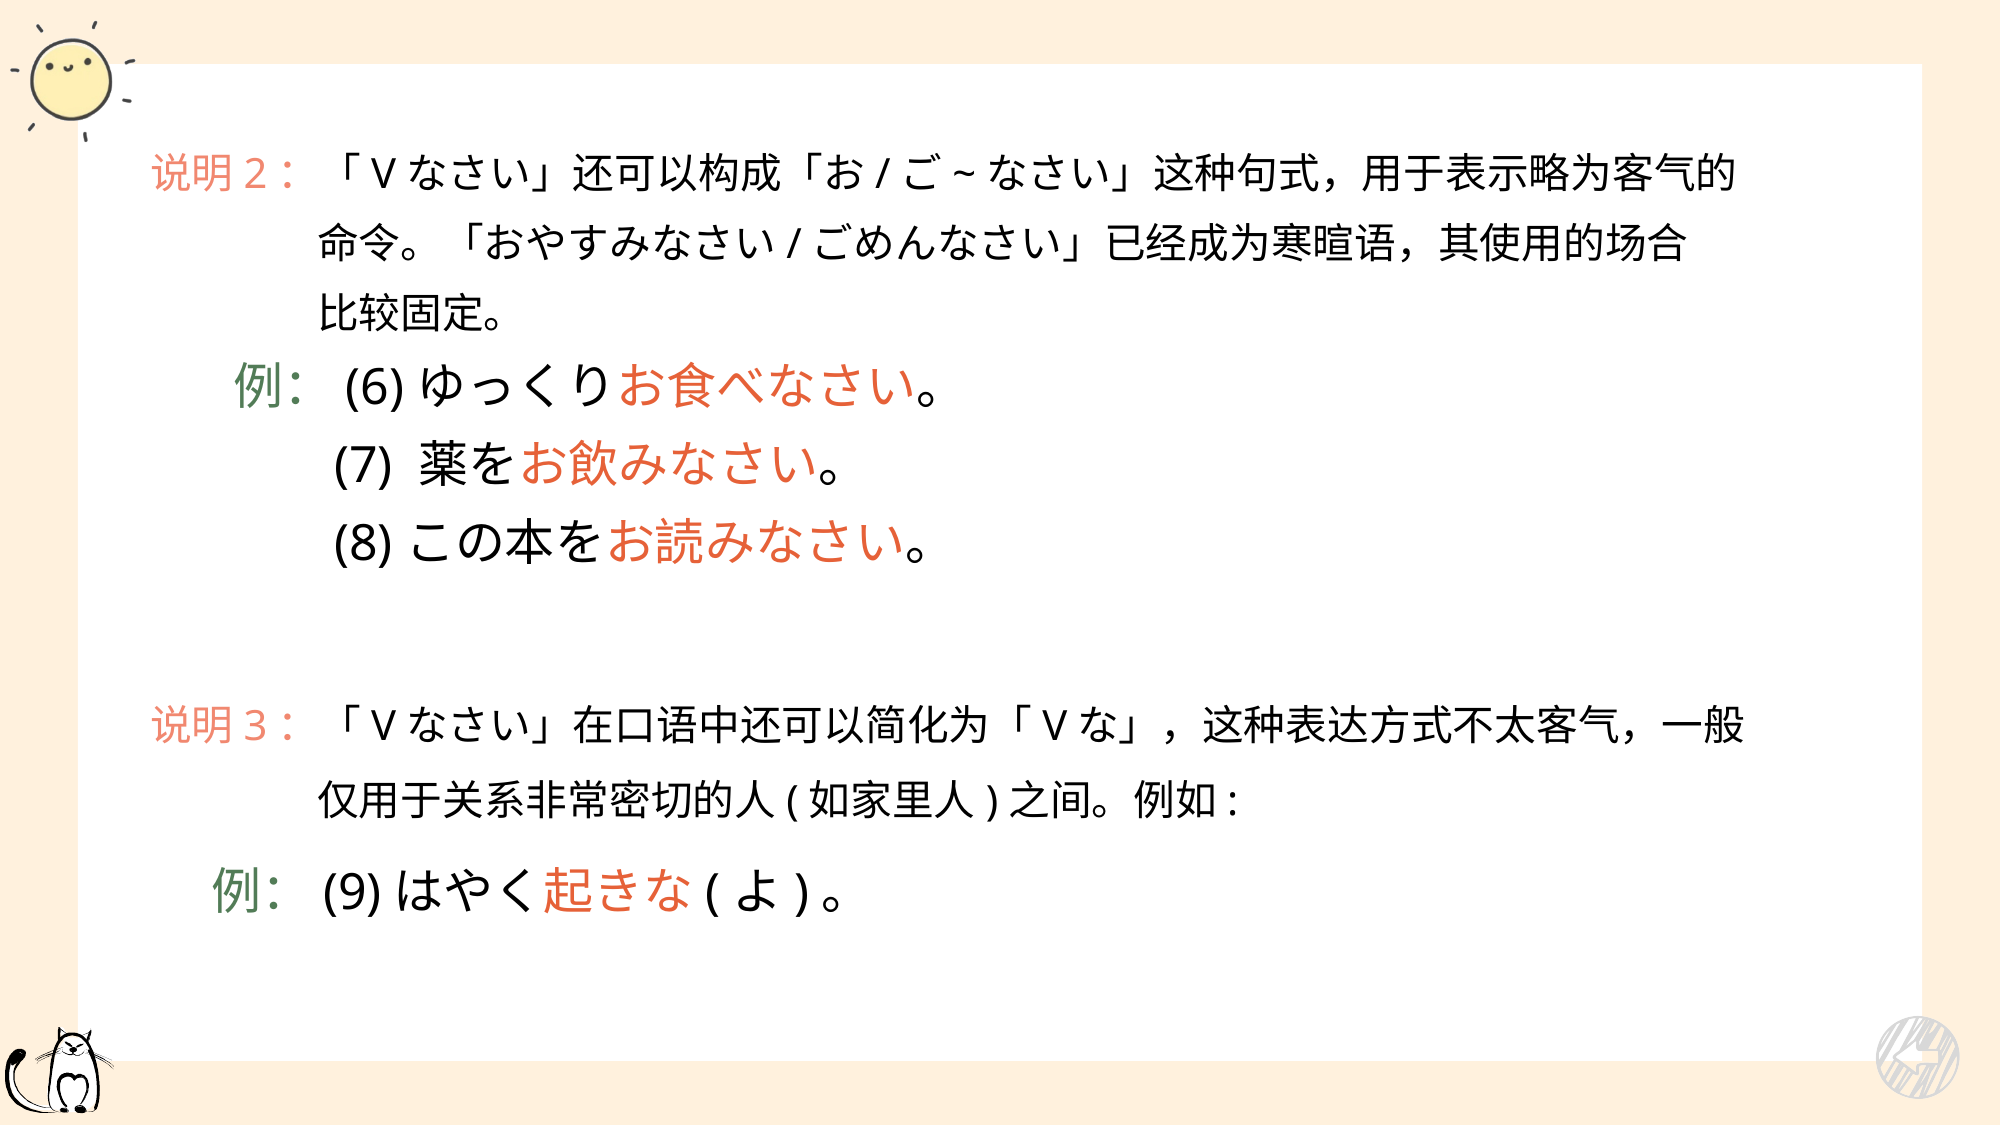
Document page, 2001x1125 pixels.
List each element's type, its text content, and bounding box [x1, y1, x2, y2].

text_box 说明2：「Vなさい」还可以构成「お/ご~なさい」这种句式，用于表示略为客气的 命令。「おやすみなさい/ごめんなさい」已经成为寒暄语，其使用的场合 比较固定。 例：(6)ゆっくりお食べなさい。 (7) 薬をお飲みなさい。 (8)この本をお読みなさい。 说明3：「Vなさい」在口语中还可以简化为「Vな」，这种表达方式不太客气，一般 仅用于关系非常密切的人(如家里人)之间。例如: 例：(9)はやく起きな(よ)。 [135, 139, 1908, 927]
picture [0, 0, 162, 155]
picture [1864, 1009, 1967, 1112]
